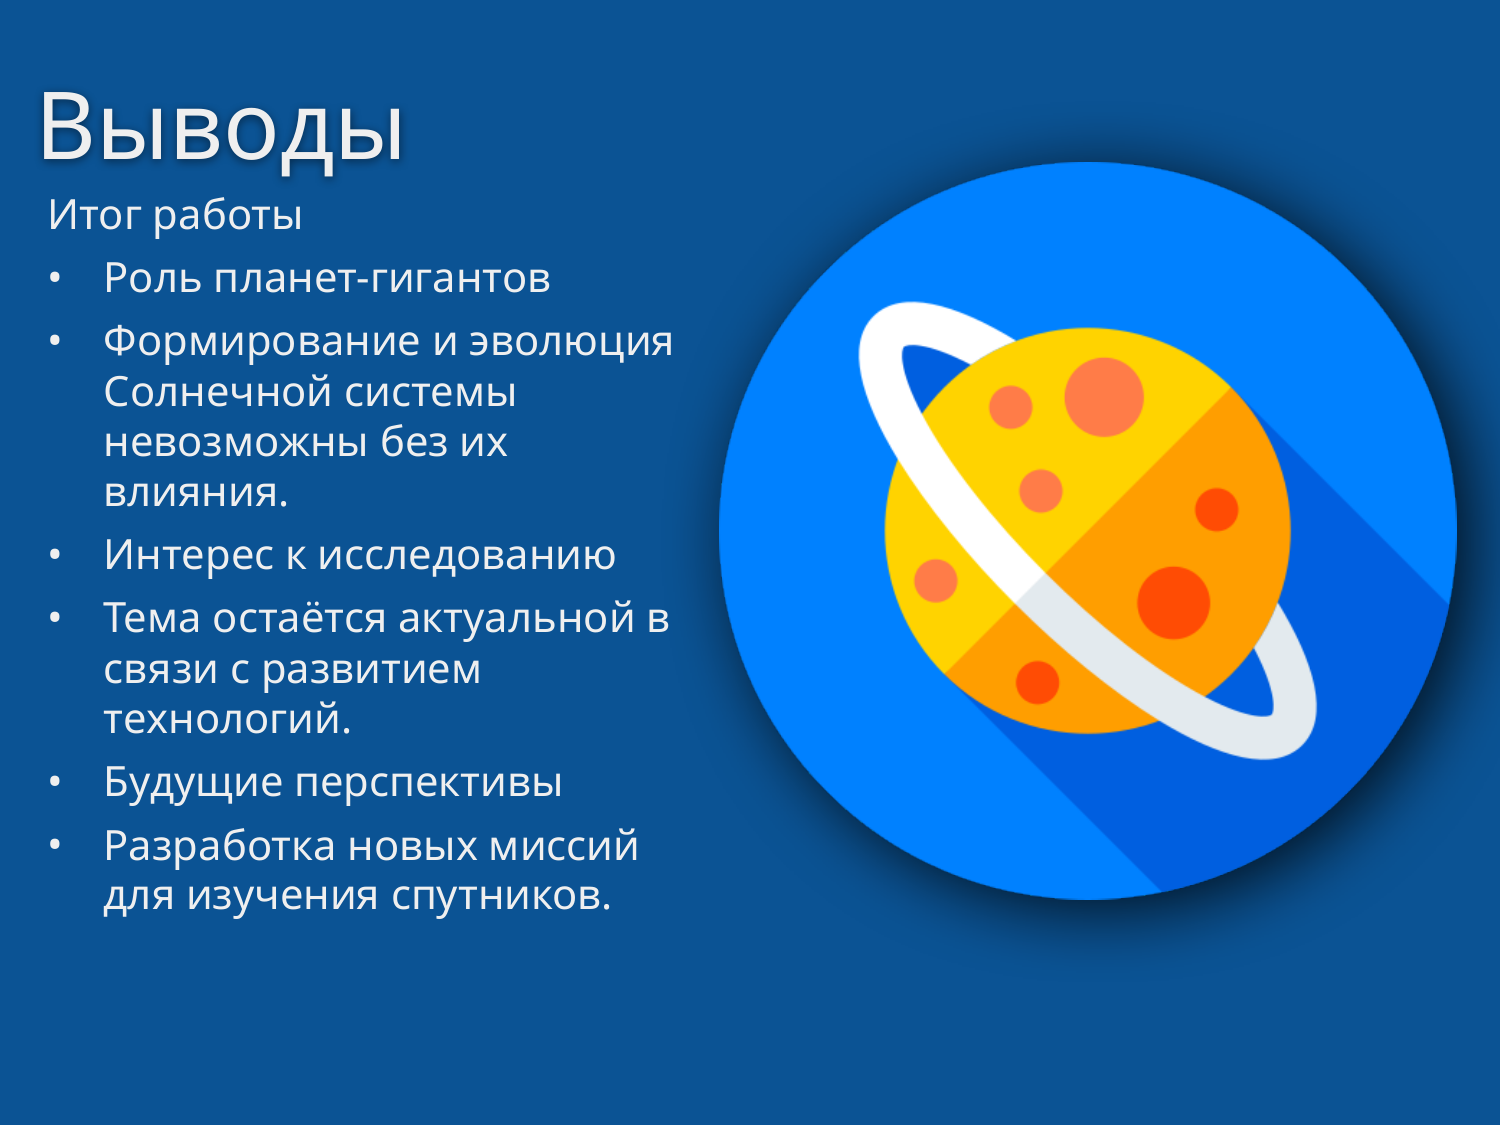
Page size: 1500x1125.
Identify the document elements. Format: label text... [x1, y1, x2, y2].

picture [719, 161, 1457, 900]
list Итог работы Роль планет-гигантов Формирование и эволюция Солнечной системы невозможны без их влияния. Интерес к исследованию Тема остаётся актуальной в связи с развитием технологий. Будущие перспективы Разработка новых миссий для изучения спутников. [32, 179, 713, 1040]
title Выводы [0, 28, 897, 216]
